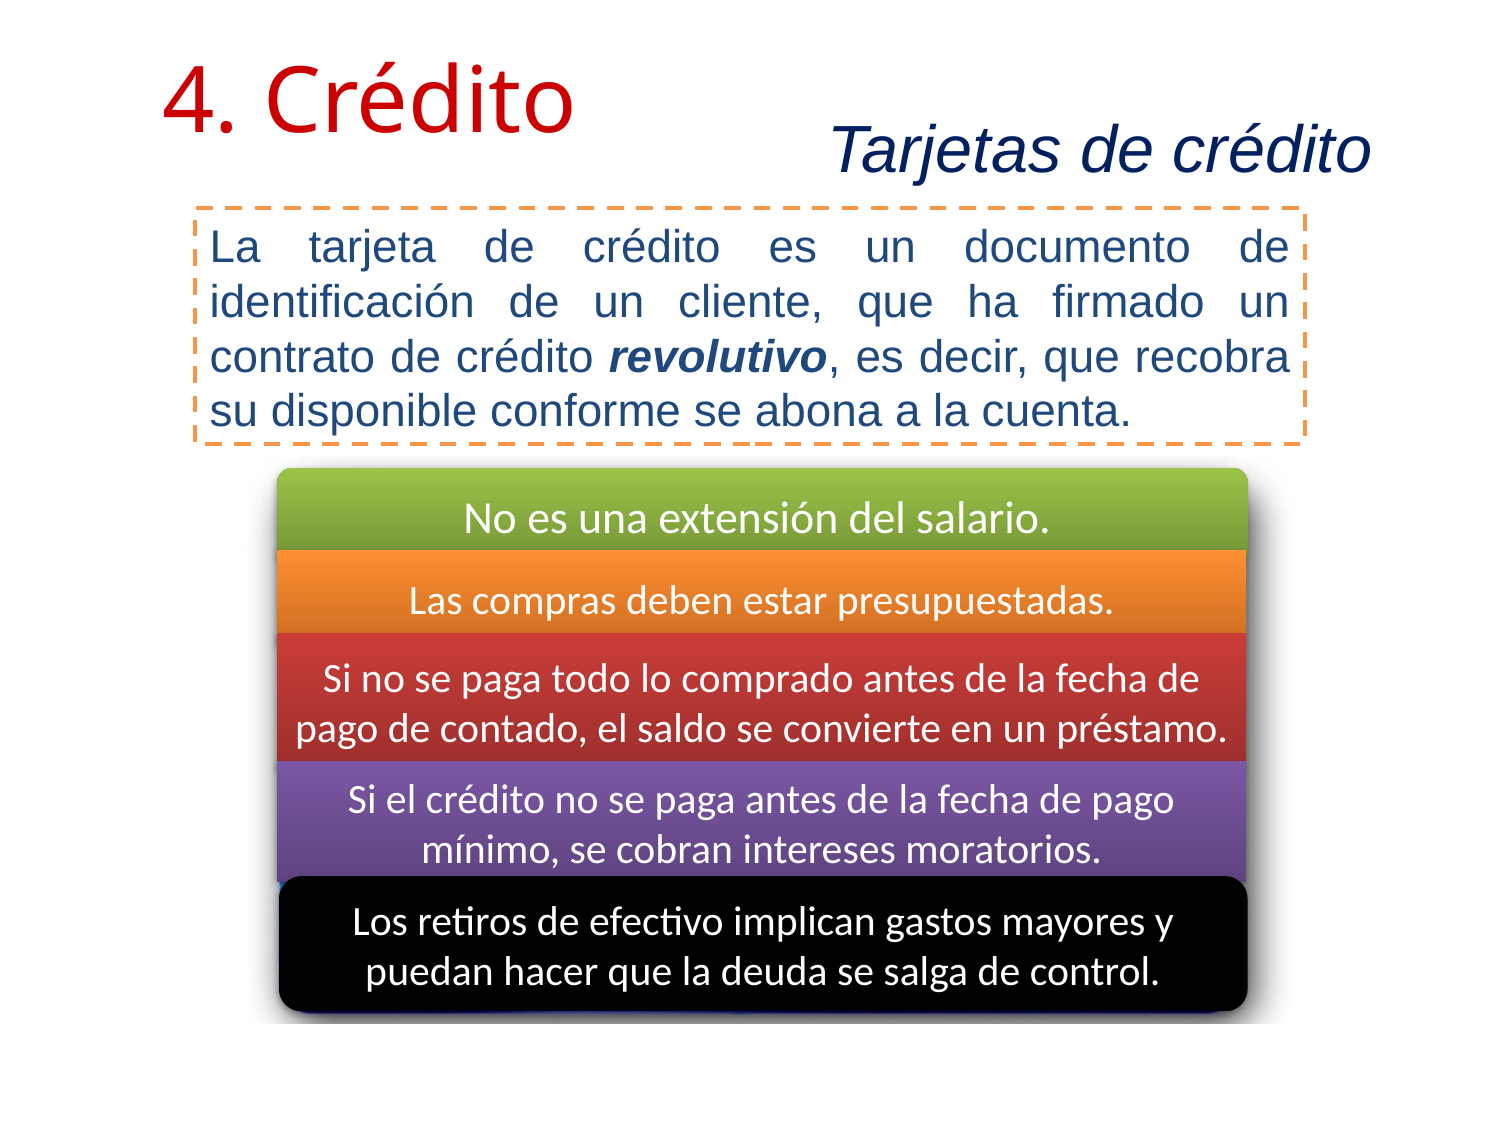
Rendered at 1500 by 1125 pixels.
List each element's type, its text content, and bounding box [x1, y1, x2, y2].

text_box La tarjeta de crédito es un documento de identificación de un cliente, que ha firmado un contrato de crédito revolutivo, es decir, que recobra su disponible conforme se abona a la cuenta. [193, 206, 1307, 446]
text_box Tarjetas de crédito [525, 101, 1388, 189]
title 4. Crédito [147, 31, 652, 160]
picture [198, 455, 1341, 1024]
